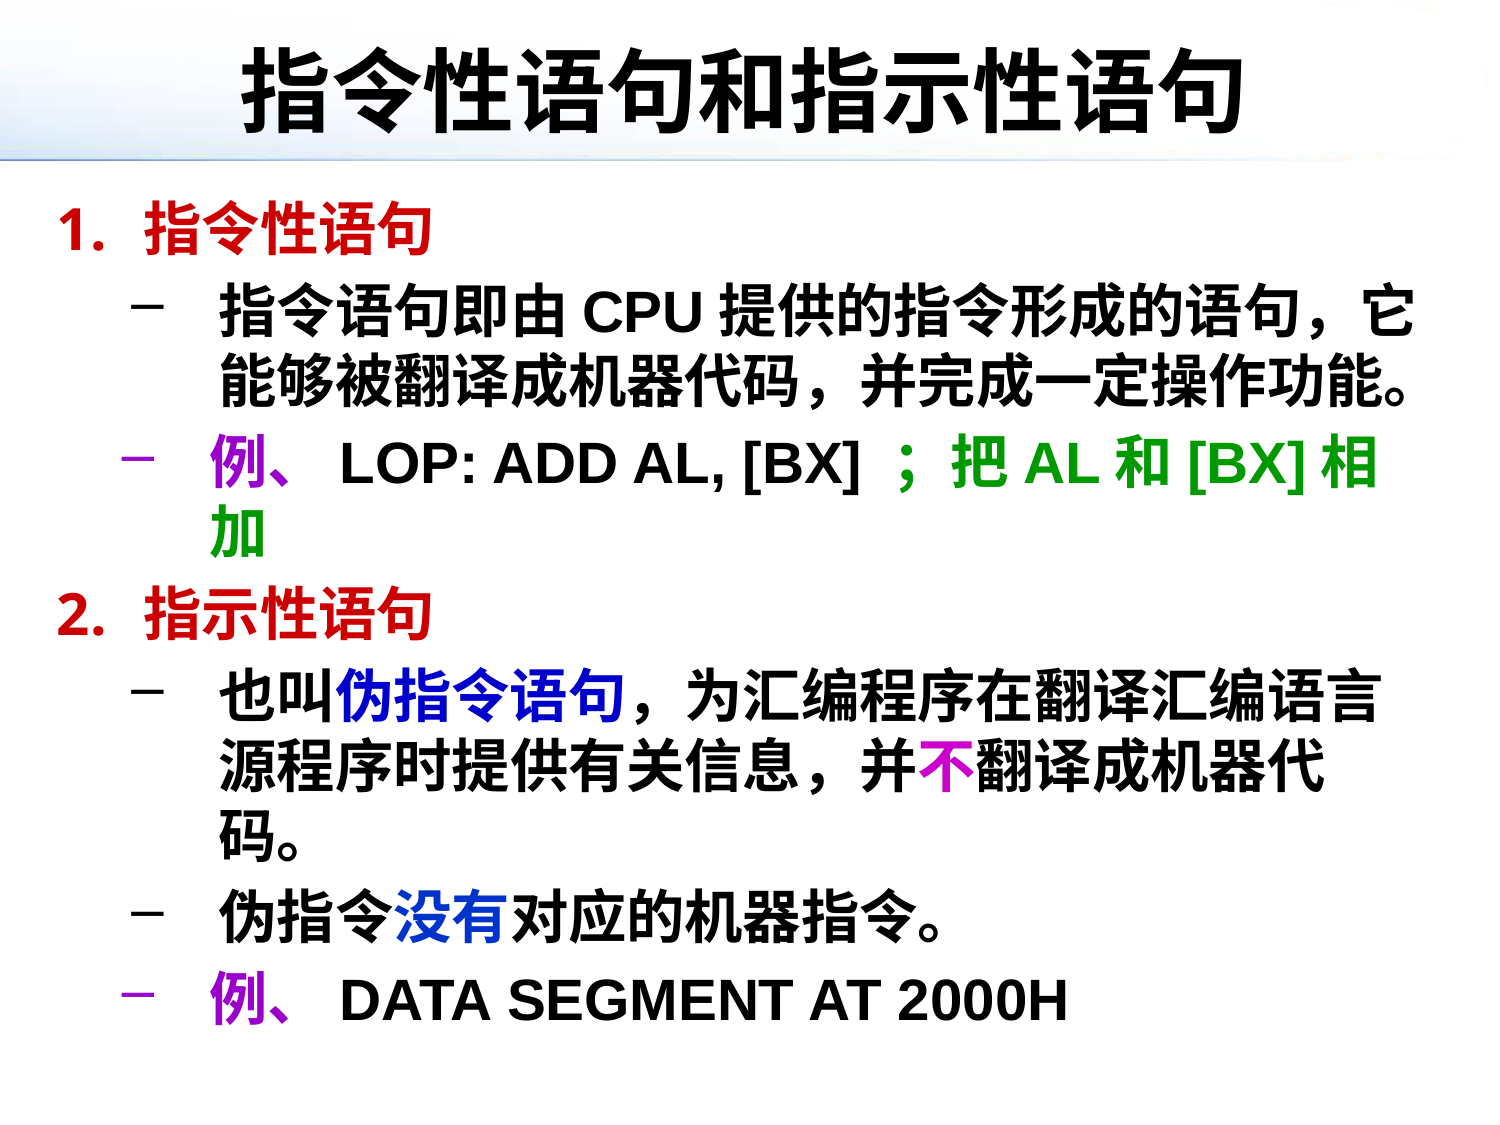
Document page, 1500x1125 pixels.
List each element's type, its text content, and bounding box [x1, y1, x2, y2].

title 指令性语句和指示性语句 [29, 31, 1459, 147]
picture [0, 0, 1500, 161]
list 指令性语句 指令语句即由CPU提供的指令形成的语句，它能够被翻译成机器代码，并完成一定操作功能。 例、LOP: ADD AL, [BX] ；把AL和[BX]相加 指示性语句 也叫伪指令语句，为汇编程序在翻译汇编语言源程序时提供有关信息，并不翻译成机器代码。 伪指令没有对应的机器指令。 例、DATA SEGMENT AT 2000H 注意：VC++内嵌汇编程序部分没有伪指令功能。 [41, 184, 1447, 1076]
